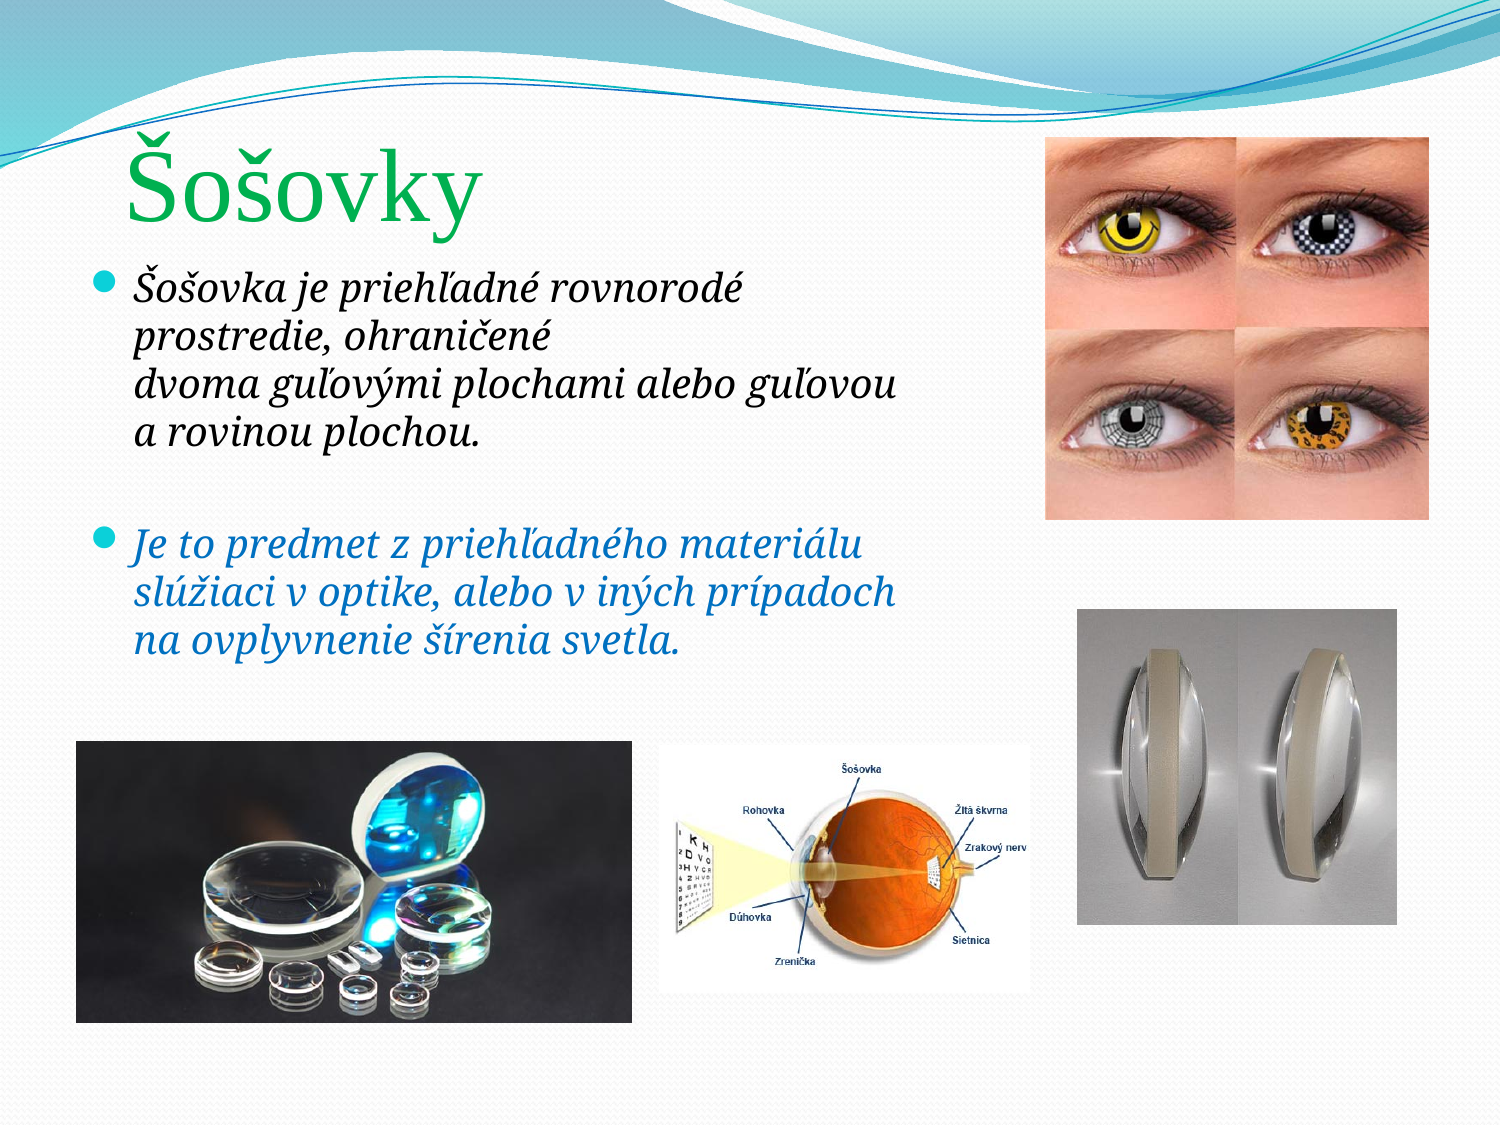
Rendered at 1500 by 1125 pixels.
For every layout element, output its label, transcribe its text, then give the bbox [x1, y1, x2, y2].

picture [1045, 136, 1429, 520]
title Šošovky [123, 78, 703, 243]
list Šošovka je priehľadné rovnorodé prostredie, ohraničené dvoma guľovými plochami alebo guľovou a rovinou plochou. Je to predmet z priehľadného materiálu slúžiaci v optike, alebo v iných prípadoch na ovplyvnenie šírenia svetla. [75, 255, 939, 674]
picture [76, 741, 632, 1024]
picture [658, 745, 1030, 993]
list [1076, 609, 1398, 925]
